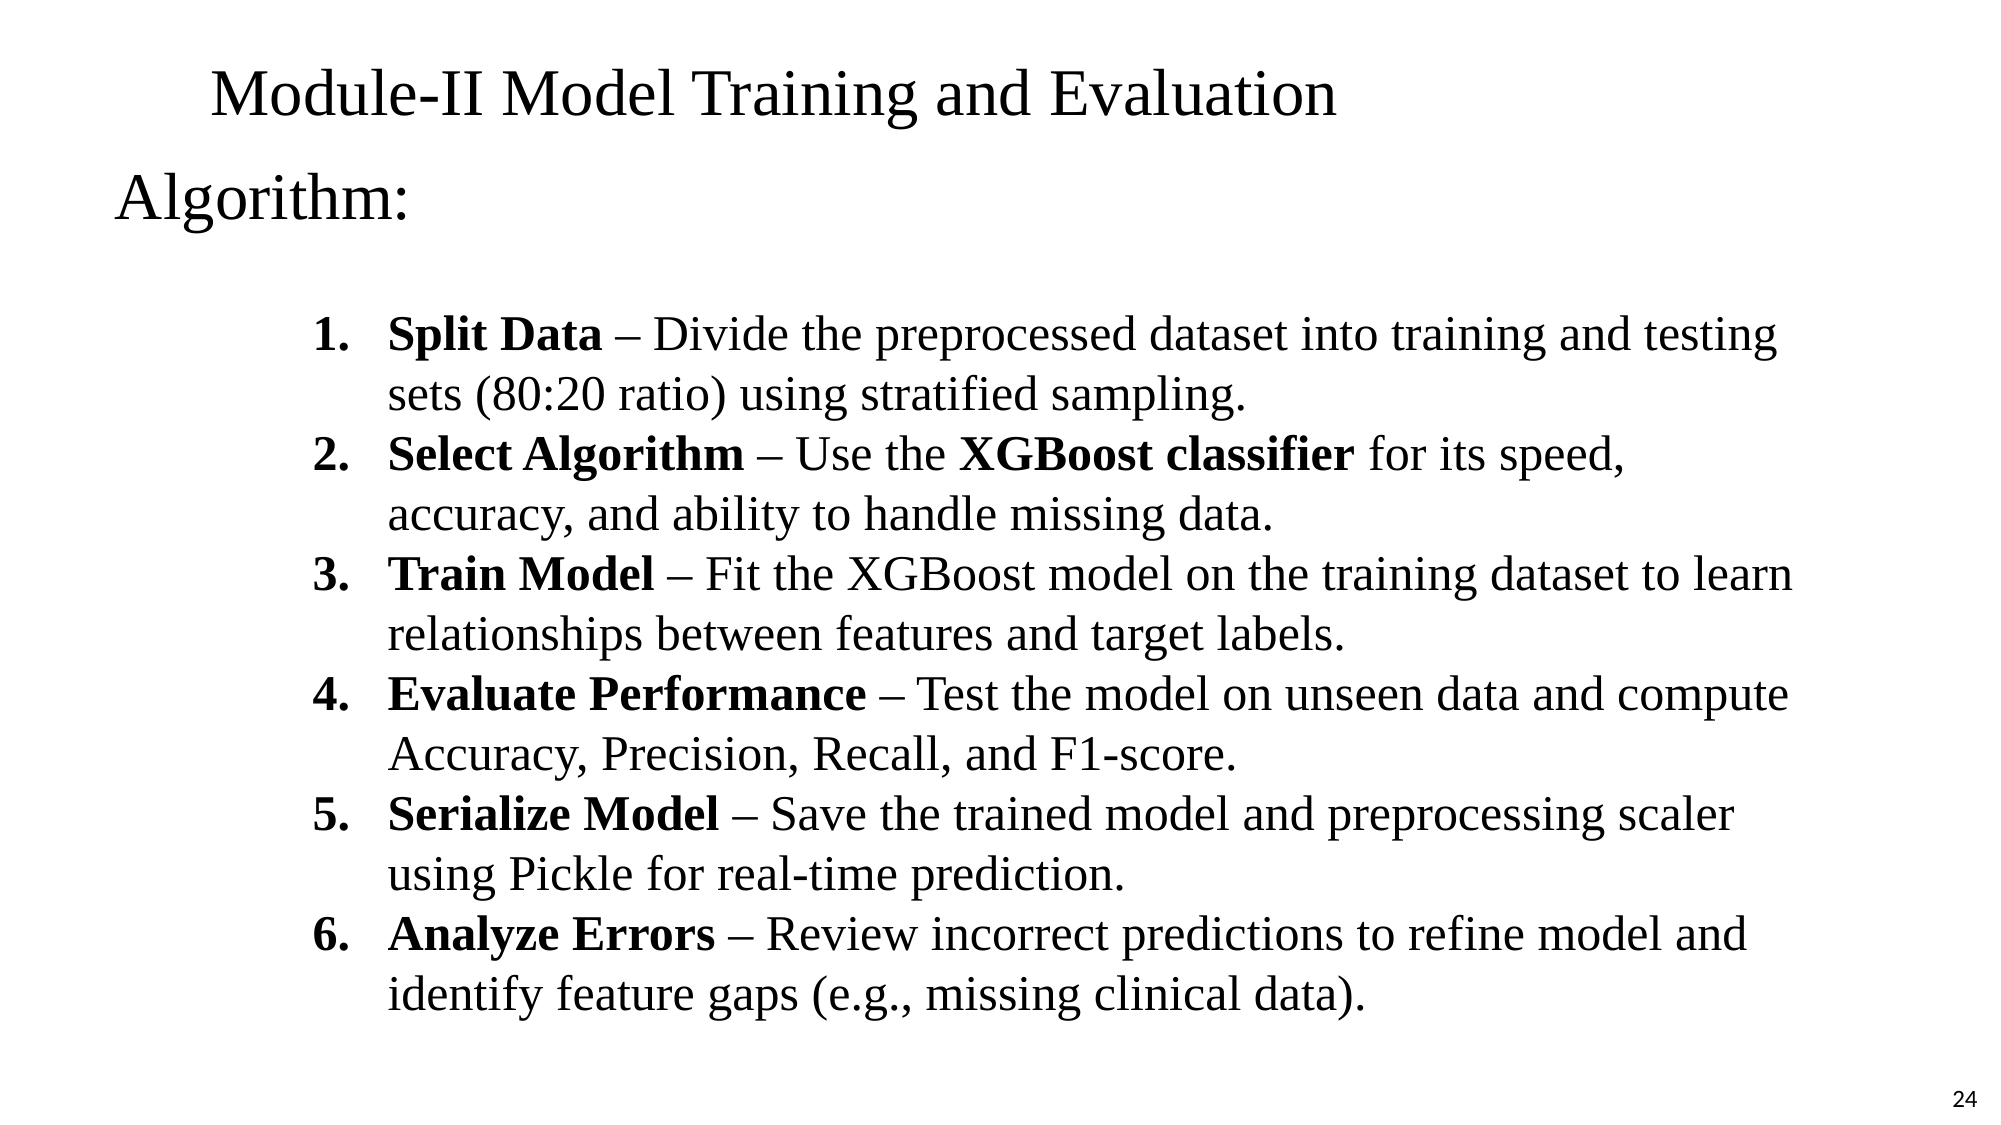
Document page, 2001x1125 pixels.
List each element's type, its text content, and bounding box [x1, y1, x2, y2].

title Module-II Model Training and Evaluation [129, 22, 1422, 115]
list Algorithm: [99, 145, 1900, 1032]
text_box Split Data – Divide the preprocessed dataset into training and testing sets (80:20 ratio) using stratified sampling. Select Algorithm – Use the XGBoost classifier for its speed, accuracy, and ability to handle missing data. Train Model – Fit the XGBoost model on the training dataset to learn relationships between features and target labels. Evaluate Performance – Test the model on unseen data and compute Accuracy, Precision, Recall, and F1-score. Serialize Model – Save the trained model and preprocessing scaler using Pickle for real-time prediction. Analyze Errors – Review incorrect predictions to refine model and identify feature gaps (e.g., missing clinical data). [297, 292, 1818, 1028]
